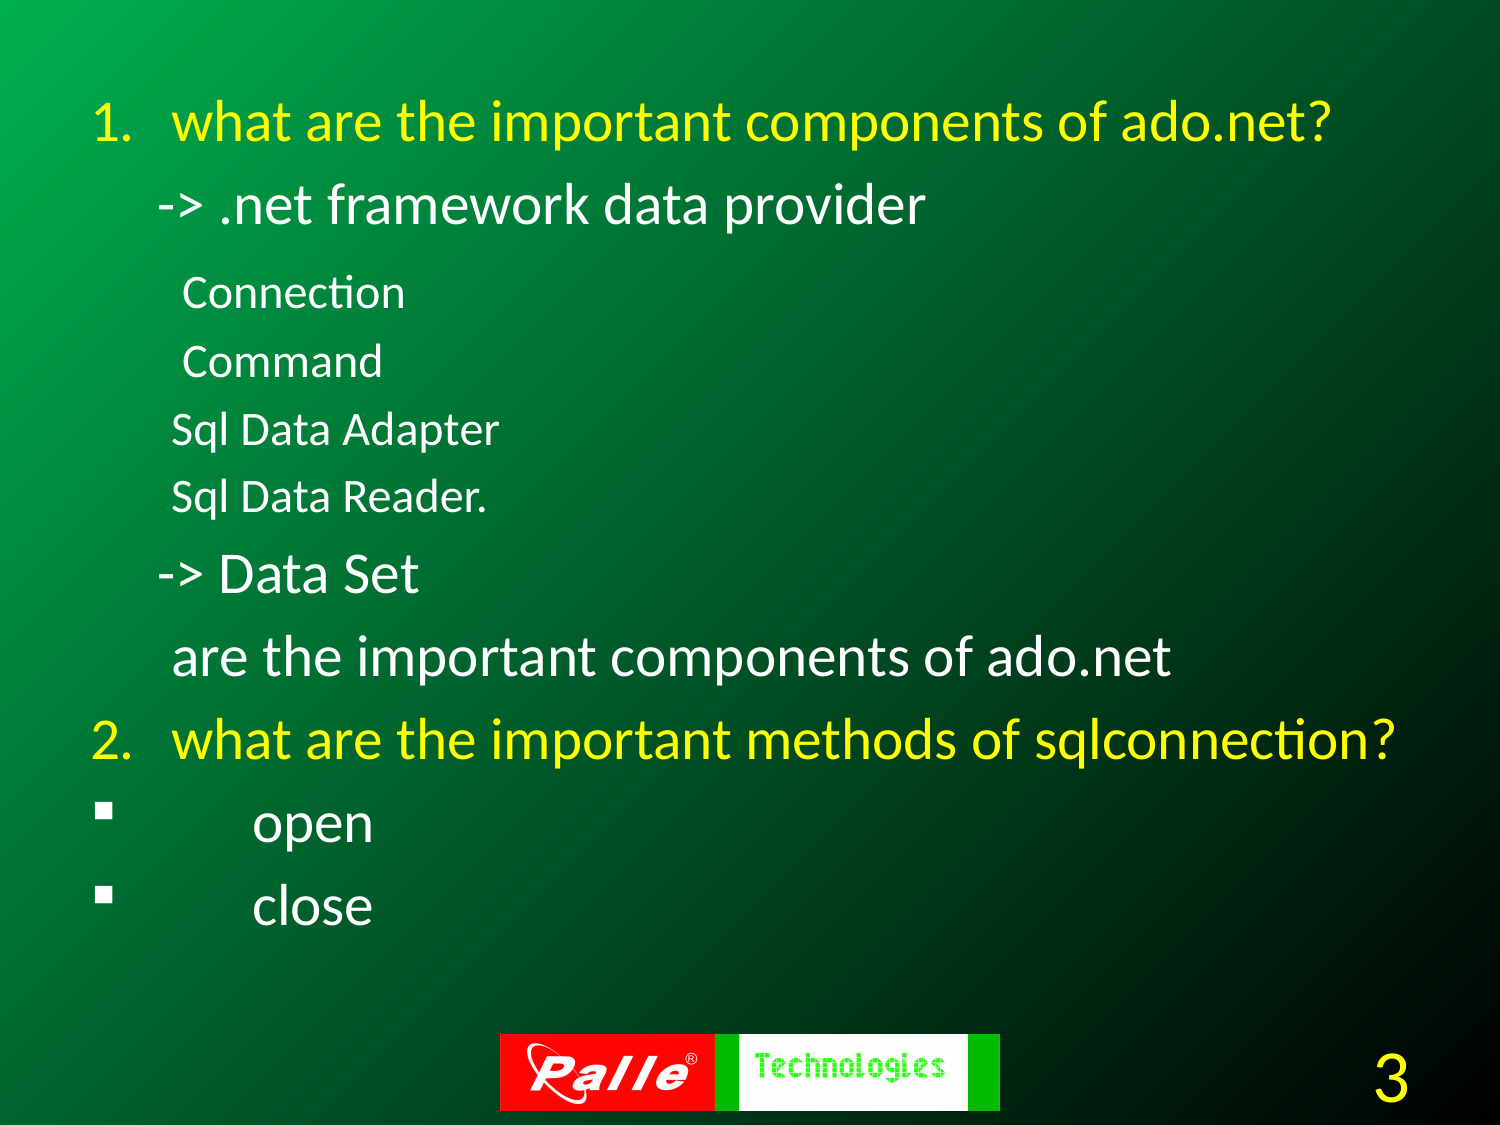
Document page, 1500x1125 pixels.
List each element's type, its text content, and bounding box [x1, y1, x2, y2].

slide_number 3 [1074, 1042, 1425, 1103]
list what are the important components of ado.net? -> .net framework data provider Connection Command Sql Data Adapter Sql Data Reader. -> Data Set are the important components of ado.net what are the important methods of sqlconnection? open close [75, 75, 1425, 1005]
picture [500, 1034, 1000, 1111]
